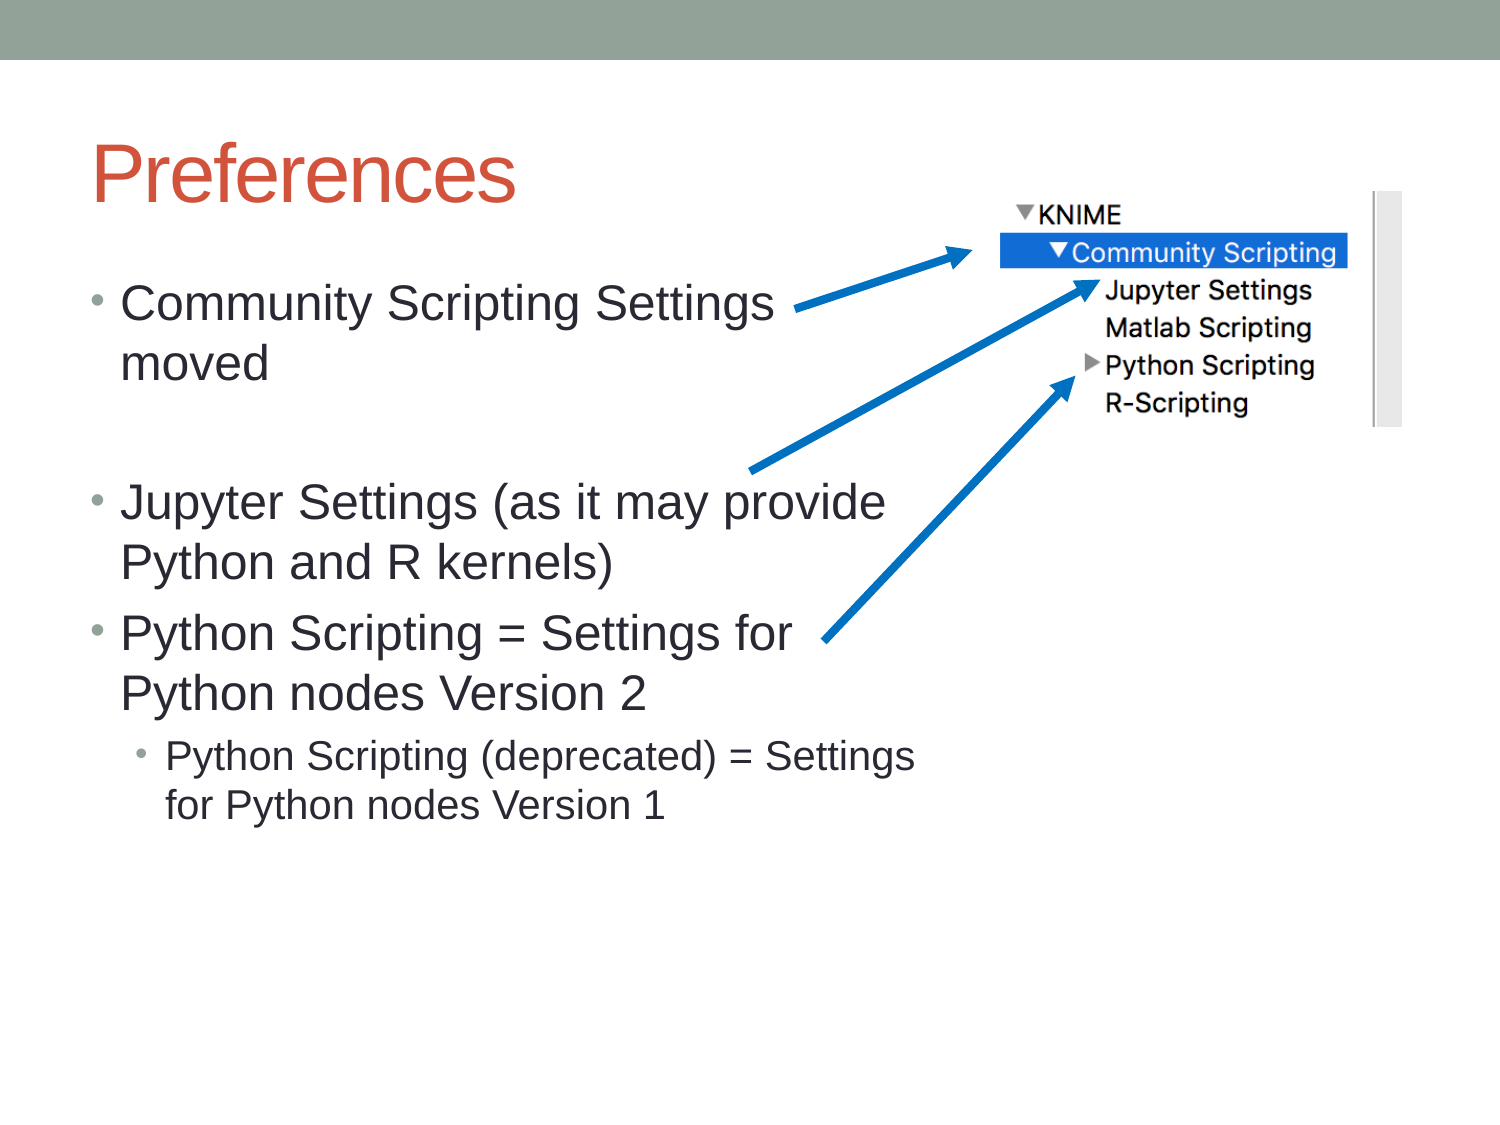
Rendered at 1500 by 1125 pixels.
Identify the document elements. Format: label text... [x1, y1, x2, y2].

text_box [749, 279, 1101, 472]
picture [998, 191, 1402, 427]
title Preferences [75, 87, 1425, 250]
list Community Scripting Settings moved Jupyter Settings (as it may provide Python and R kernels) Python Scripting = Settings for Python nodes Version 2 Python Scripting (deprecated) = Settings for Python nodes Version 1 [75, 262, 947, 1063]
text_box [823, 375, 1076, 642]
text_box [794, 249, 973, 276]
